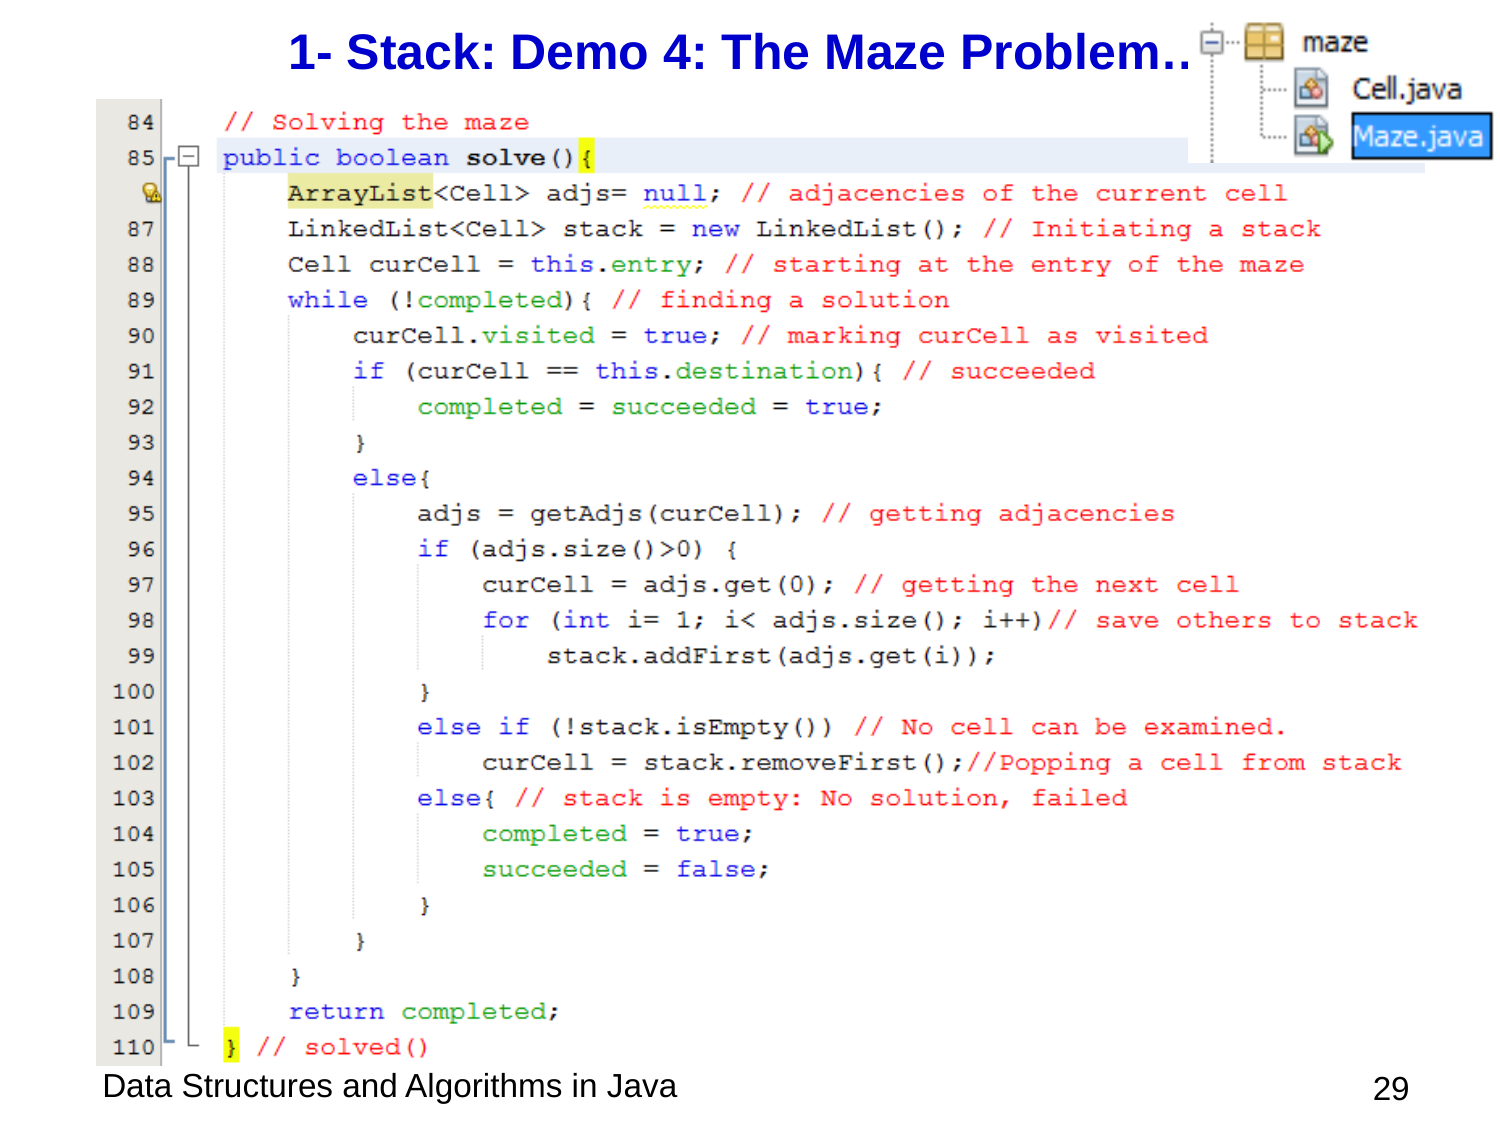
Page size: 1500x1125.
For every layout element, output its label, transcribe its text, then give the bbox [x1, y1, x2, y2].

title 1- Stack: Demo 4: The Maze Problem… [74, 12, 1426, 88]
slide_number 29 [1324, 1073, 1426, 1113]
picture [95, 21, 1497, 1066]
